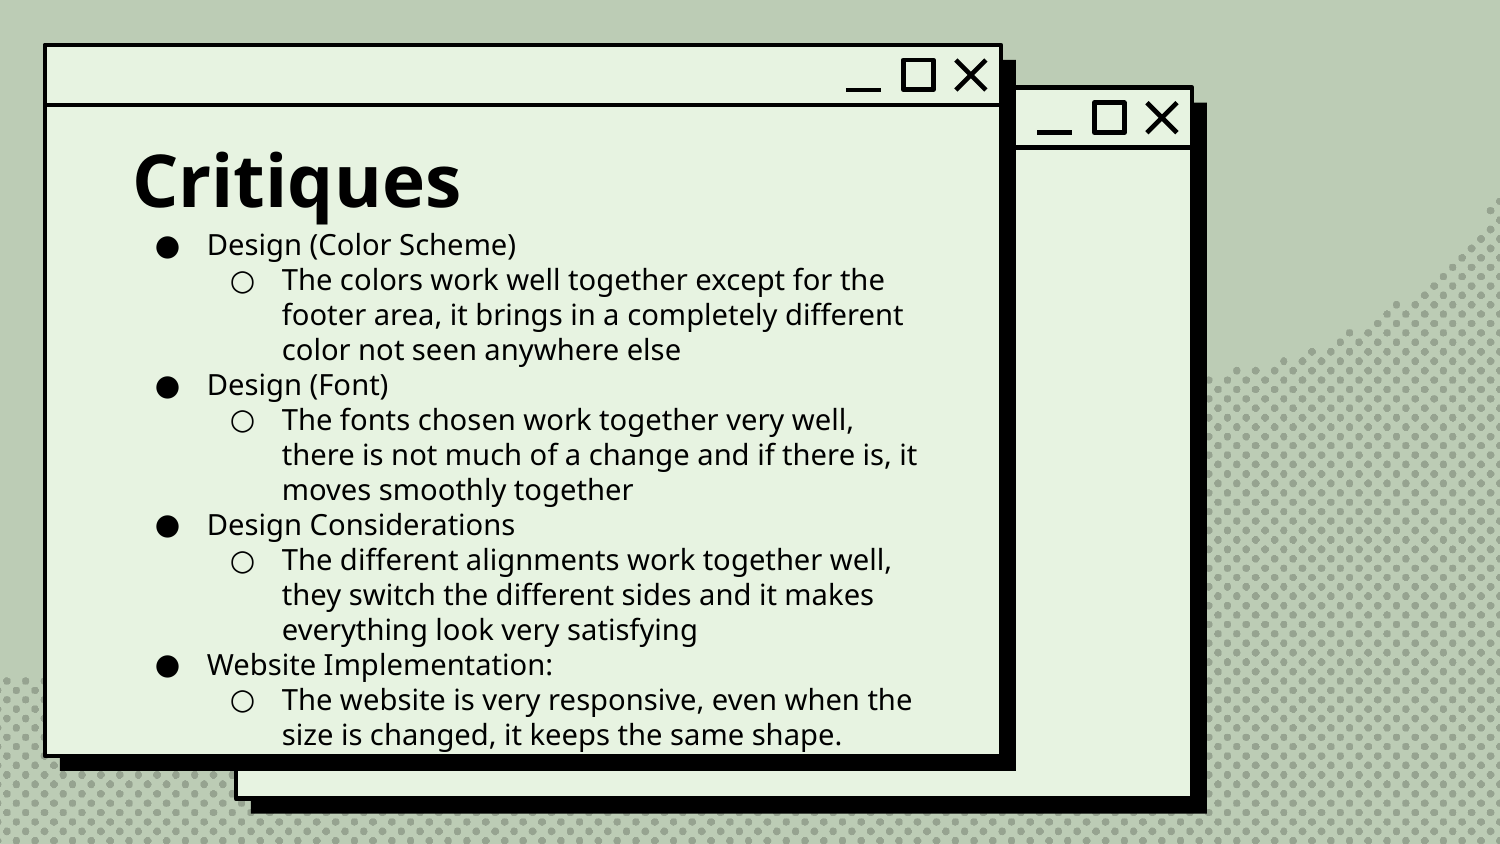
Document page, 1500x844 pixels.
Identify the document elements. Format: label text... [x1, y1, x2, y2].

title Critiques [117, 120, 940, 211]
list Design (Color Scheme) The colors work well together except for the footer area, it brings in a completely different color not seen anywhere else Design (Font) The fonts chosen work together very well, there is not much of a change and if there is, it moves smoothly together Design Considerations The different alignments work together well, they switch the different sides and it makes everything look very satisfying Website Implementation: The website is very responsive, even when the size is changed, it keeps the same shape. [116, 211, 941, 721]
